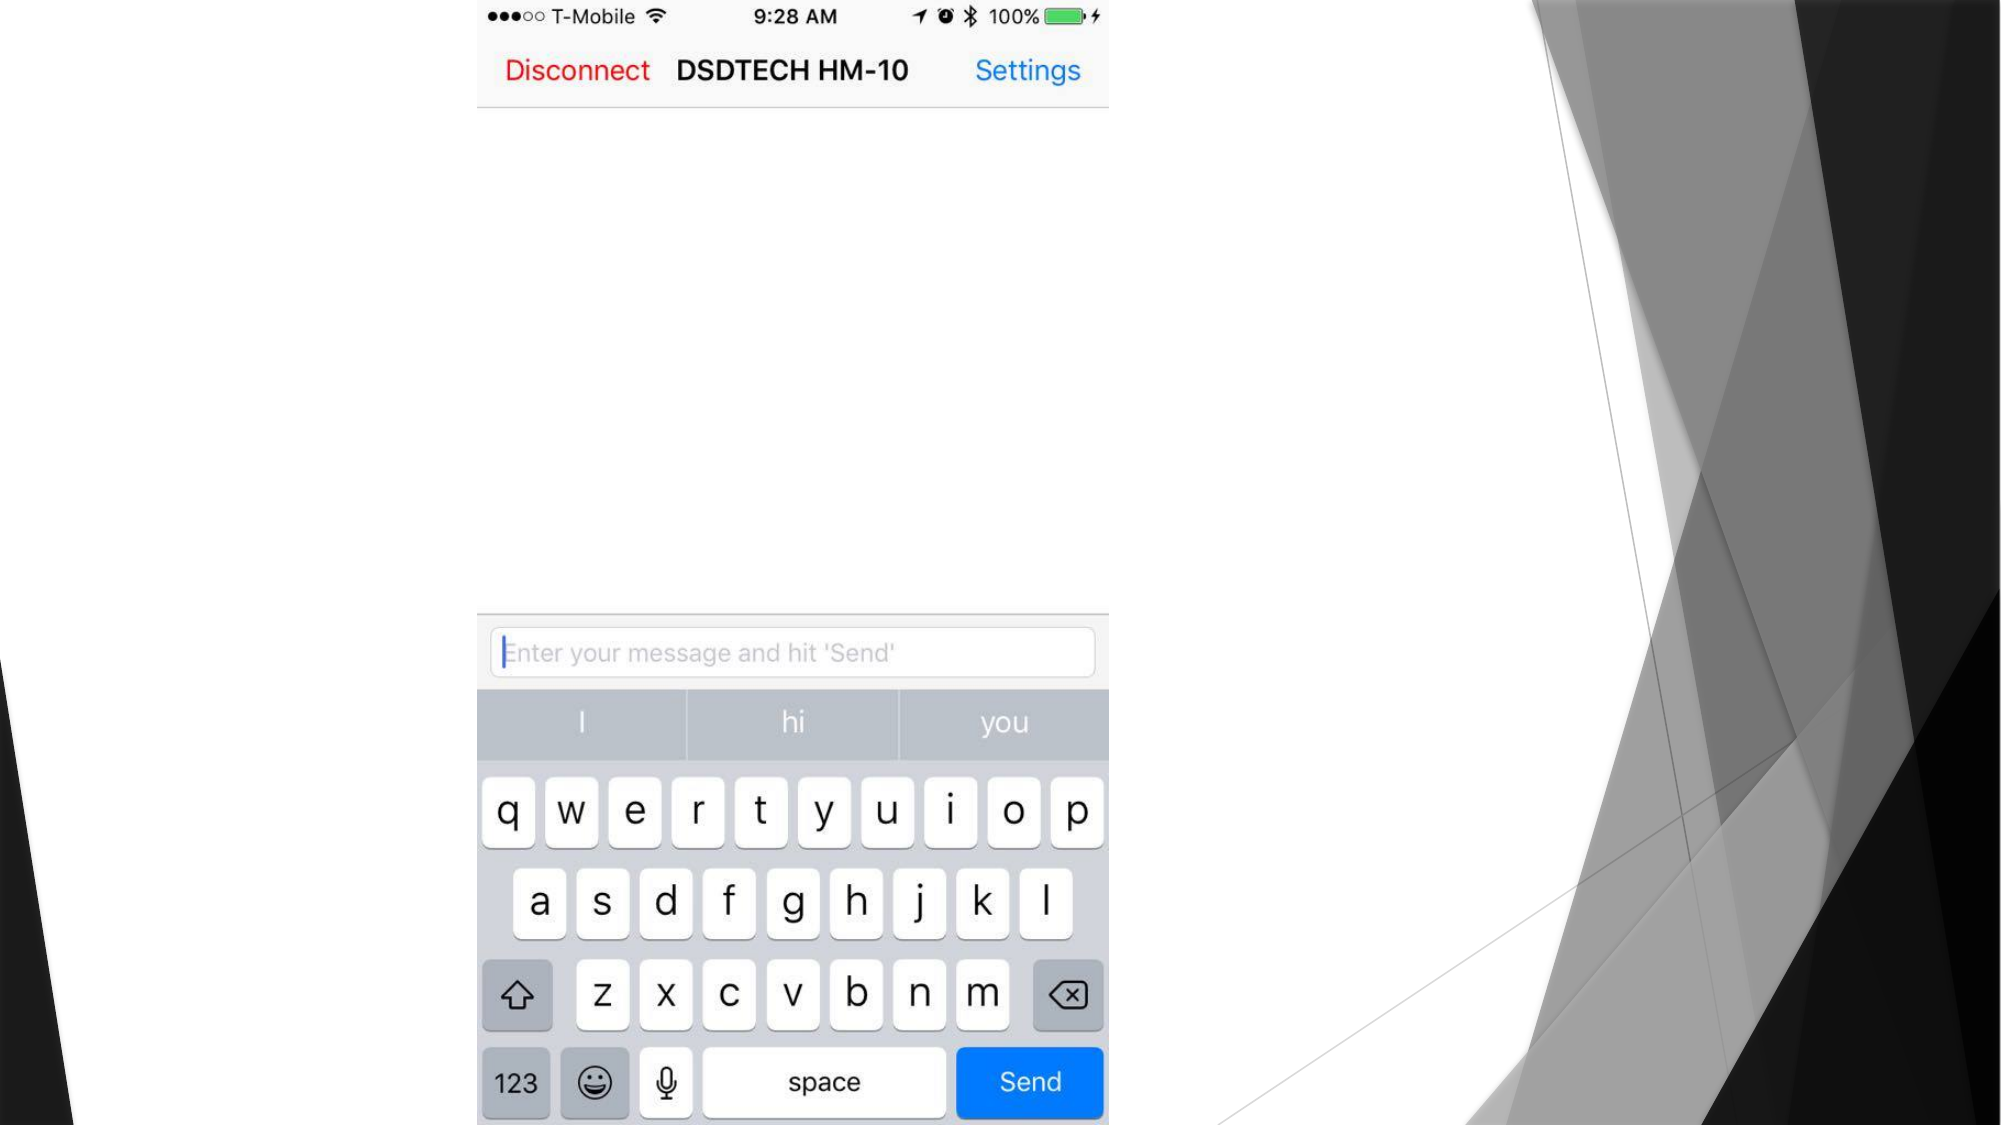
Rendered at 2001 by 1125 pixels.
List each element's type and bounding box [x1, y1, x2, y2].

picture [476, 0, 1110, 1125]
